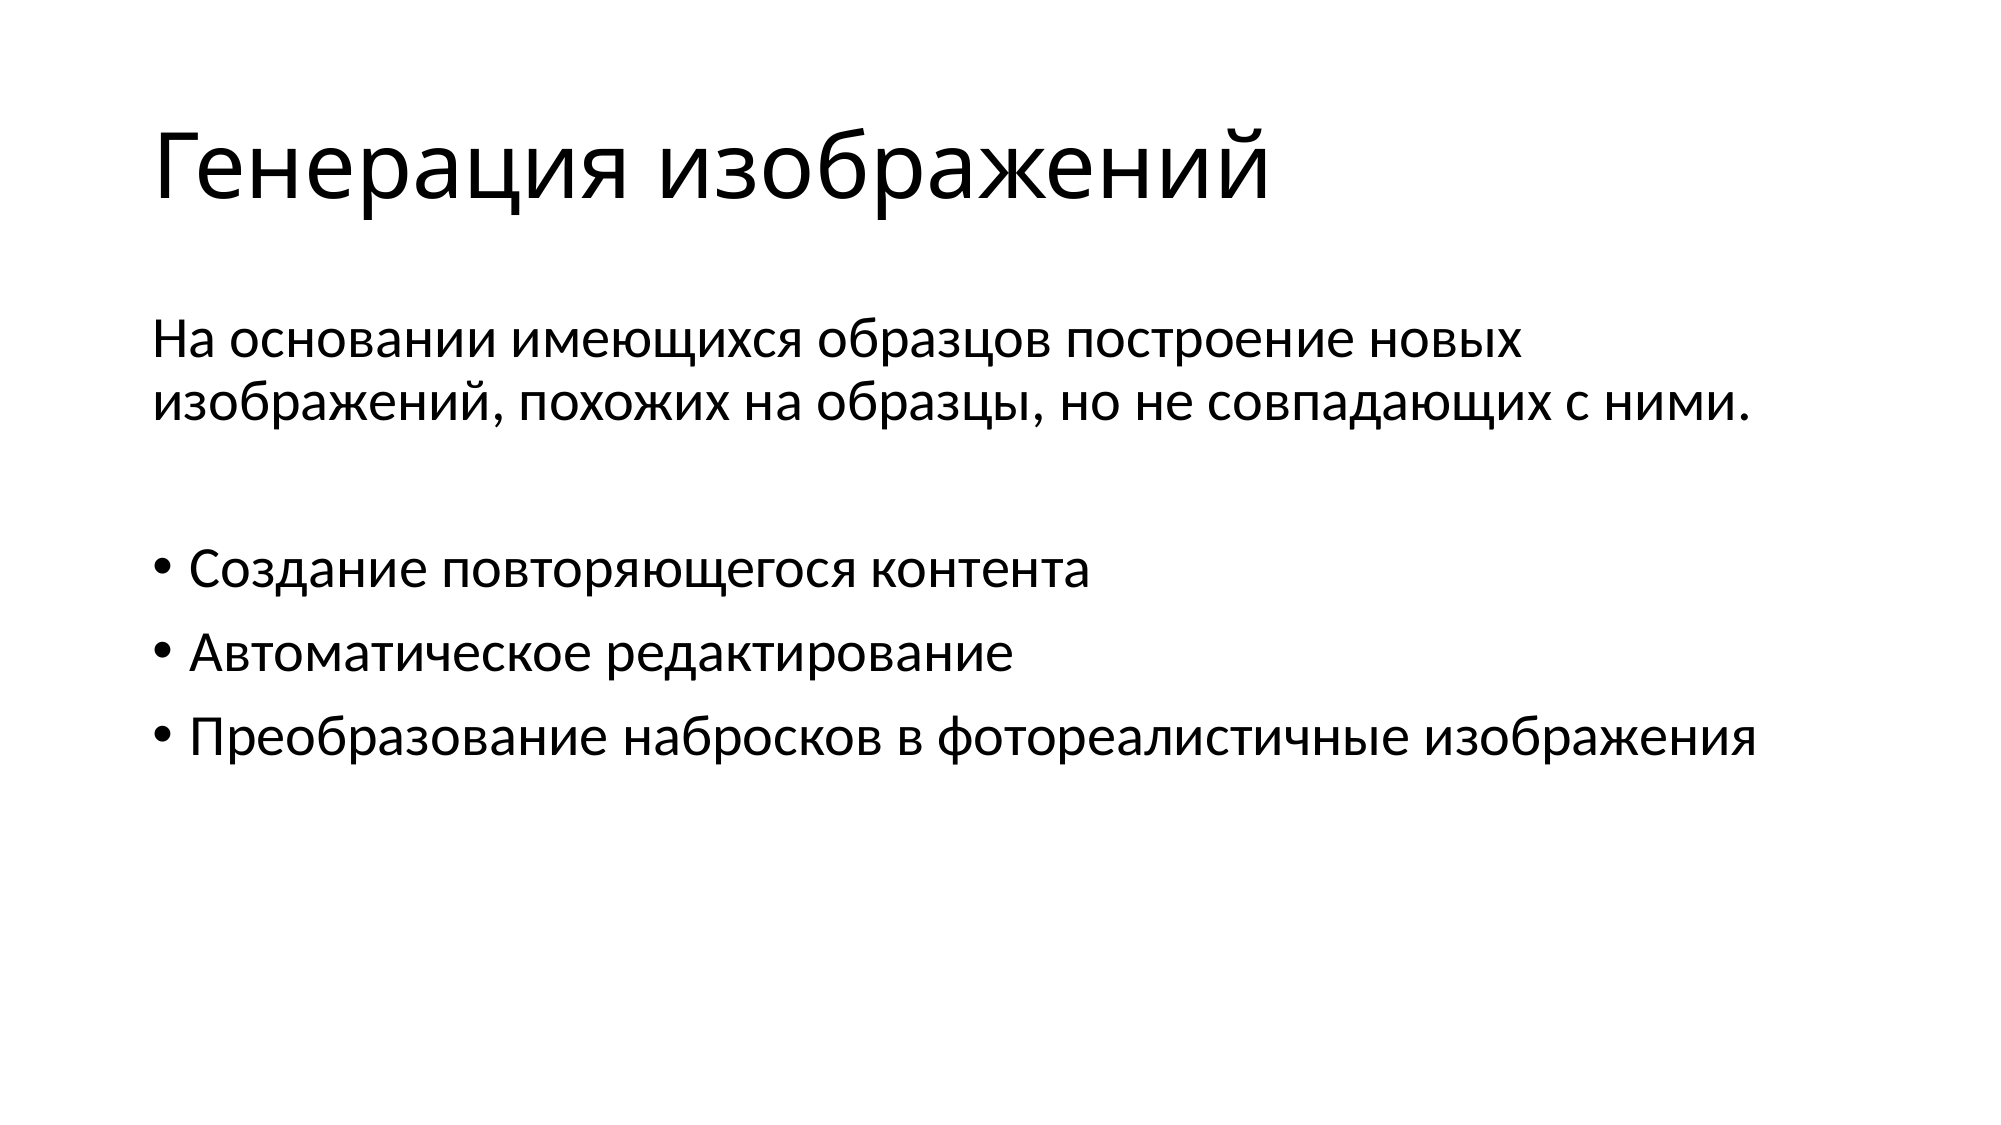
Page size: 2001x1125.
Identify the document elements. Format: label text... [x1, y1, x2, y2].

list На основании имеющихся образцов построение новых изображений, похожих на образцы, но не совпадающих с ними. Создание повторяющегося контента Автоматическое редактирование Преобразование набросков в фотореалистичные изображения [137, 299, 1863, 1014]
title Генерация изображений [137, 59, 1863, 278]
